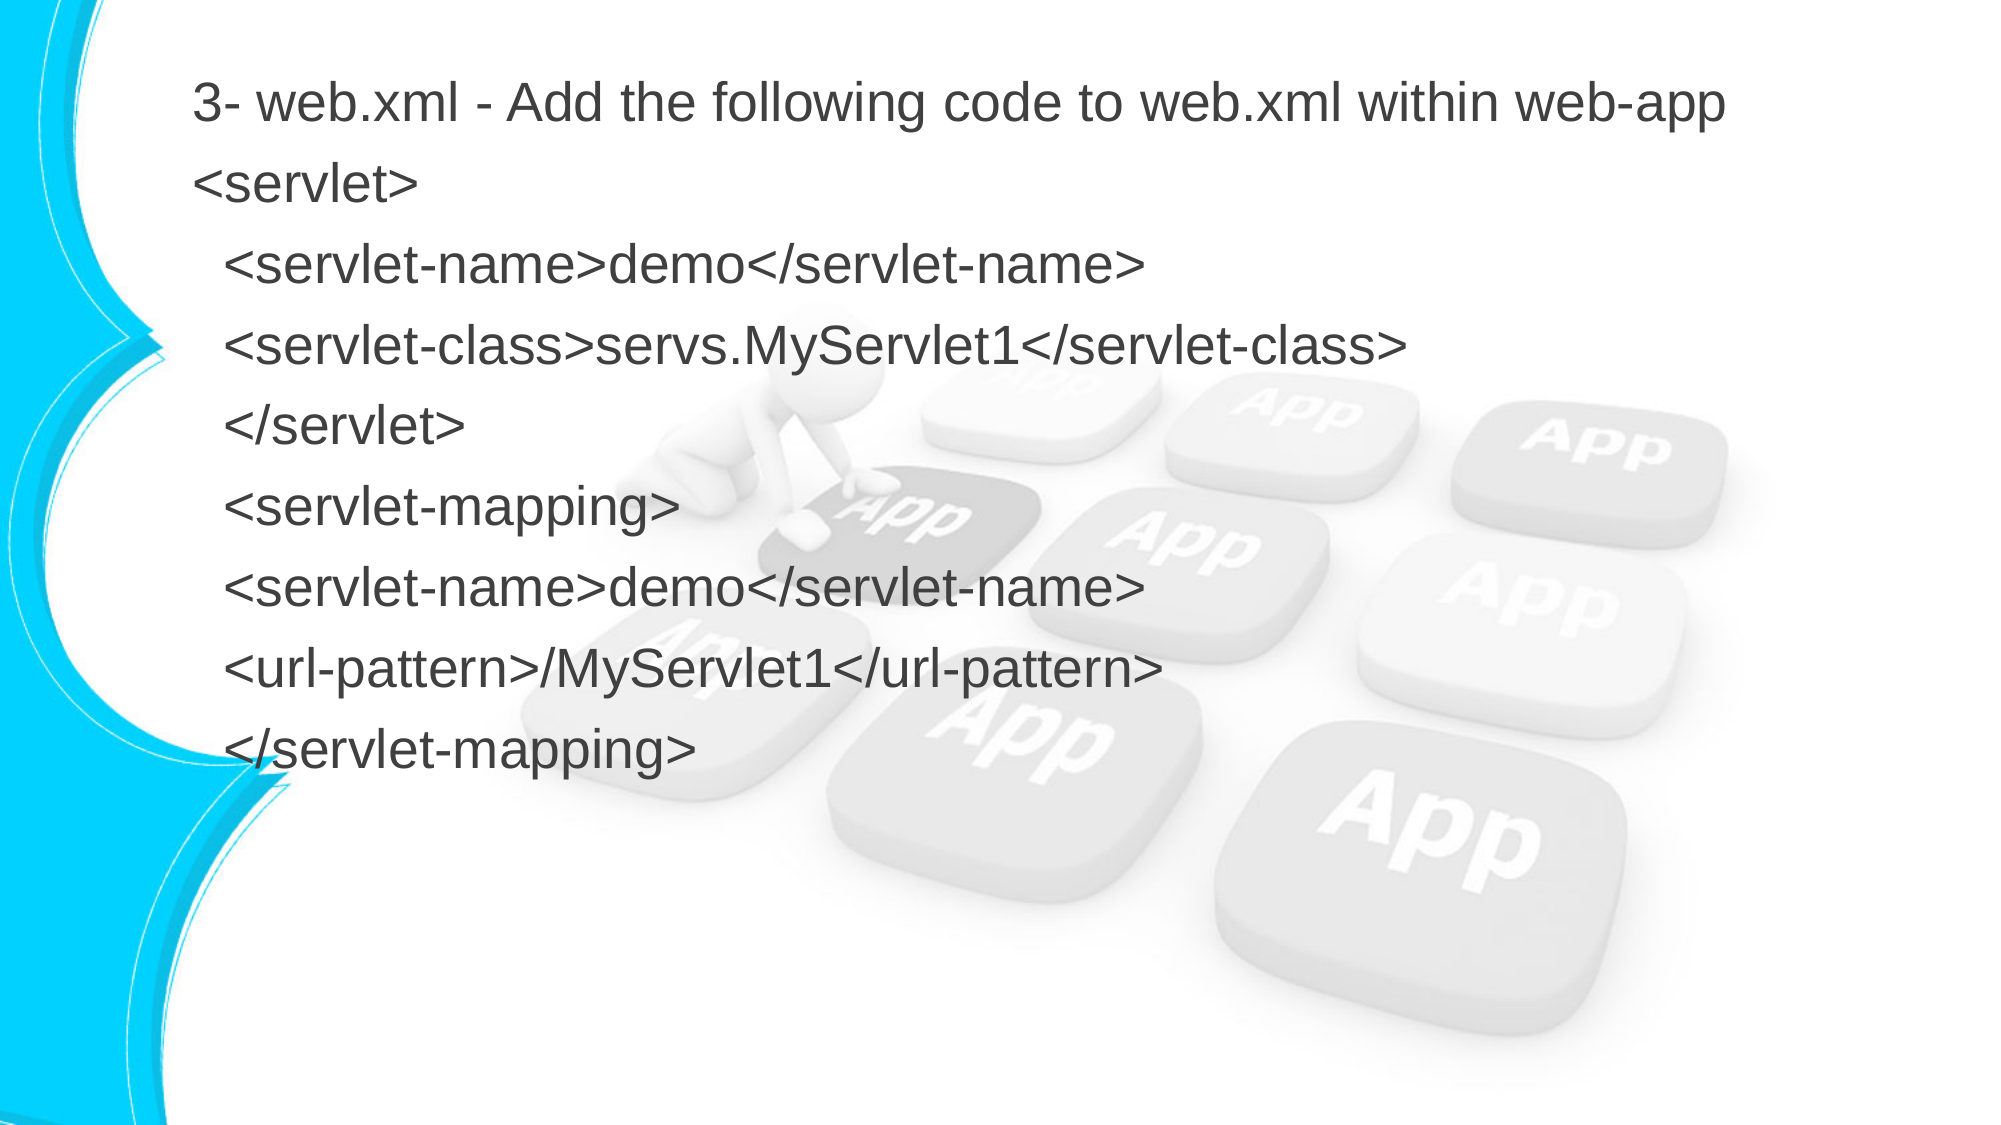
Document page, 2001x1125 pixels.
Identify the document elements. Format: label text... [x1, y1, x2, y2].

picture [0, 0, 2001, 1125]
list 3- web.xml - Add the following code to web.xml within web-app <servlet> <servlet-name>demo</servlet-name> <servlet-class>servs.MyServlet1</servlet-class> </servlet> <servlet-mapping> <servlet-name>demo</servlet-name> <url-pattern>/MyServlet1</url-pattern> </servlet-mapping> [177, 66, 1899, 1072]
picture [0, 1118, 15, 1125]
picture [73, 52, 77, 62]
